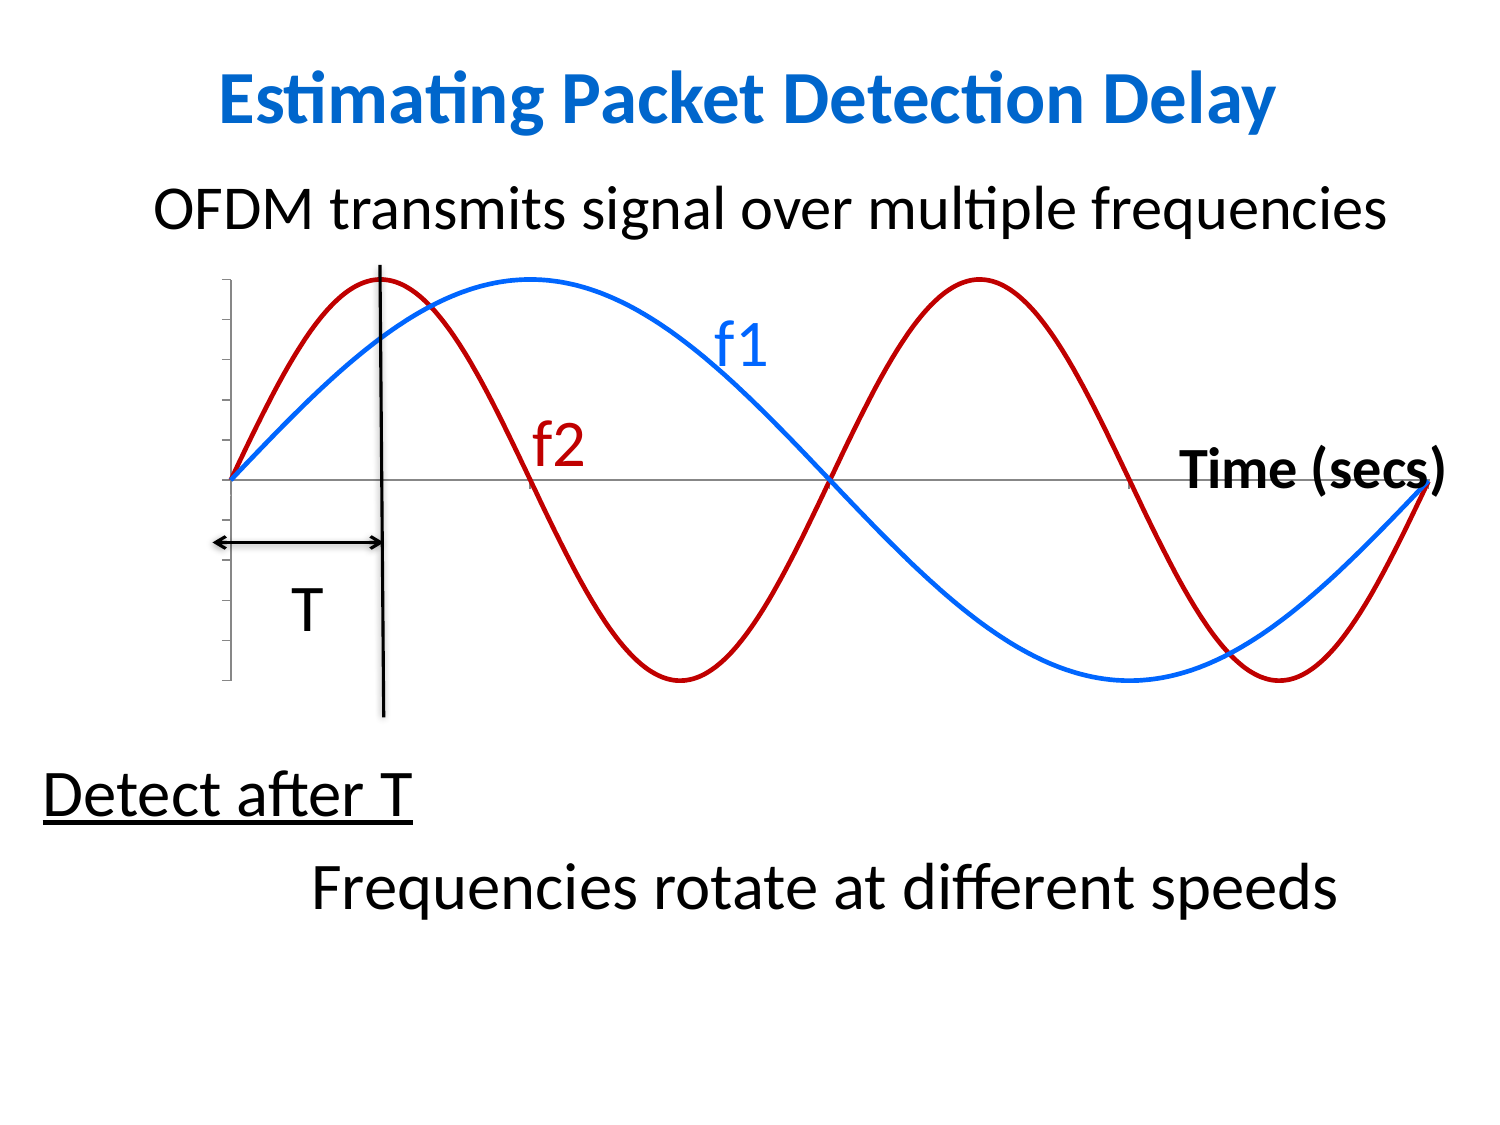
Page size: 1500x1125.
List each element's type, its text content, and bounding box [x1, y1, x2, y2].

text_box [379, 264, 384, 542]
chart [187, 267, 1459, 811]
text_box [379, 549, 384, 718]
text_box Detect after T Frequencies rotate at different speeds [0, 741, 1500, 970]
title Estimating Packet Detection Delay [73, 0, 1424, 159]
list OFDM transmits signal over multiple frequencies [0, 159, 1500, 285]
text_box [24, 809, 1500, 918]
